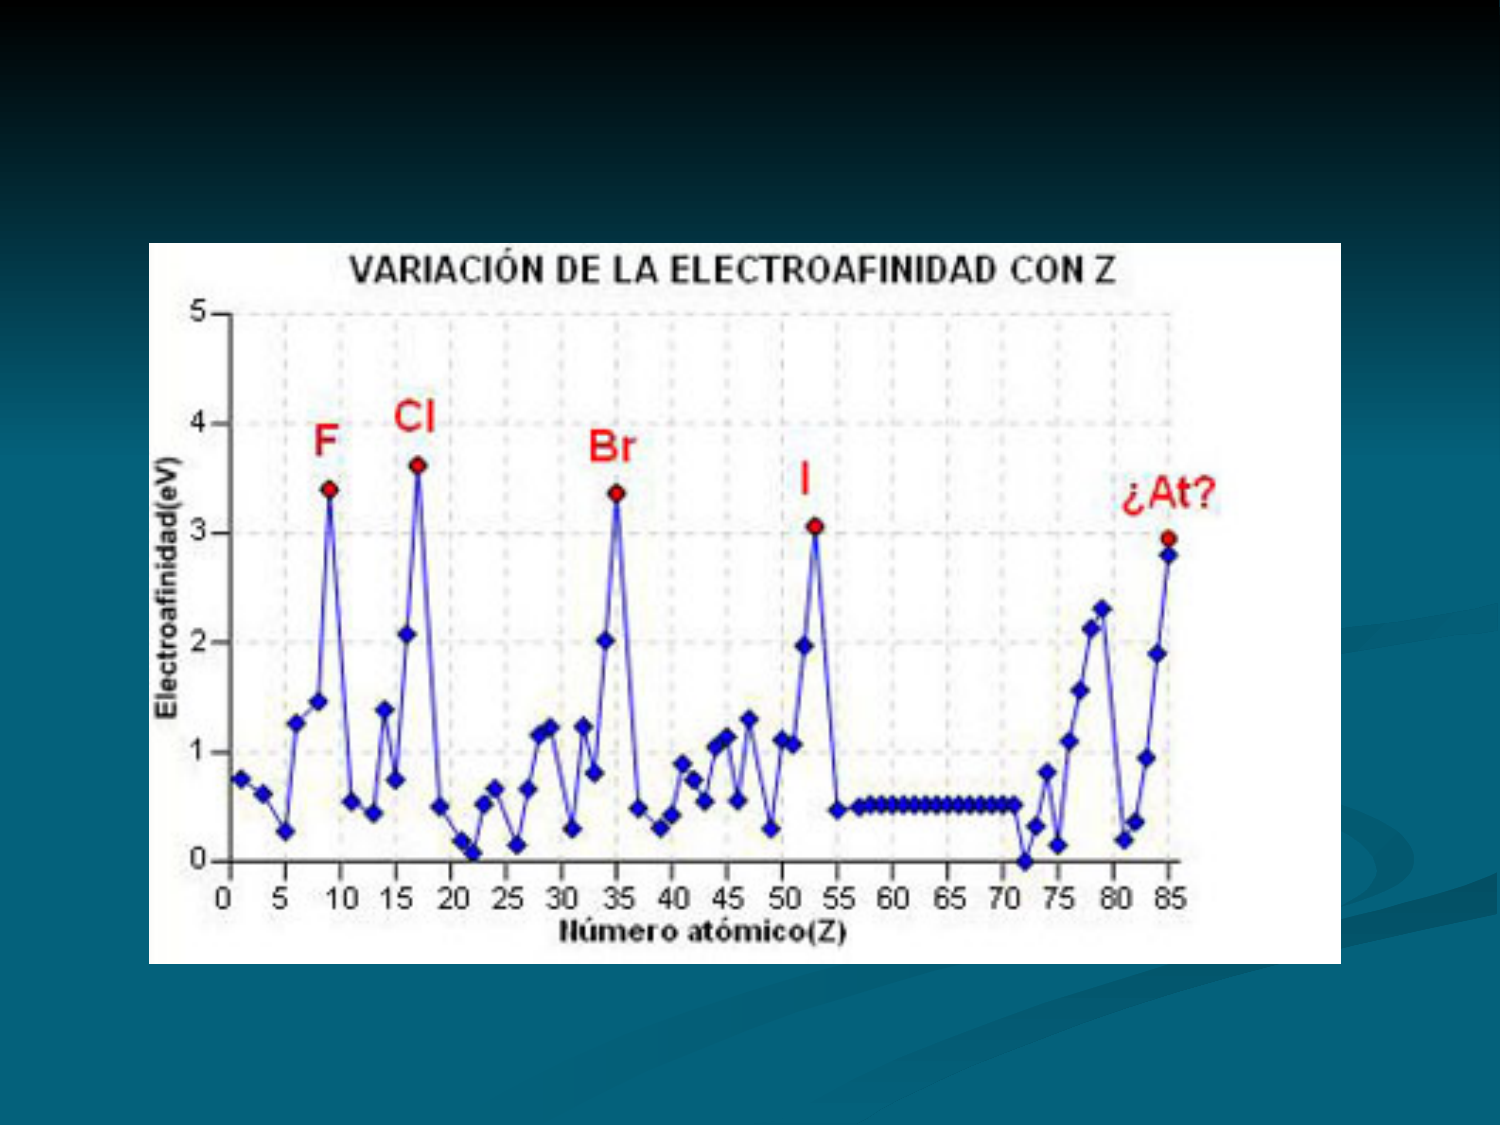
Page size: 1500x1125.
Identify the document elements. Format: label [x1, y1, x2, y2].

picture [150, 244, 1340, 963]
